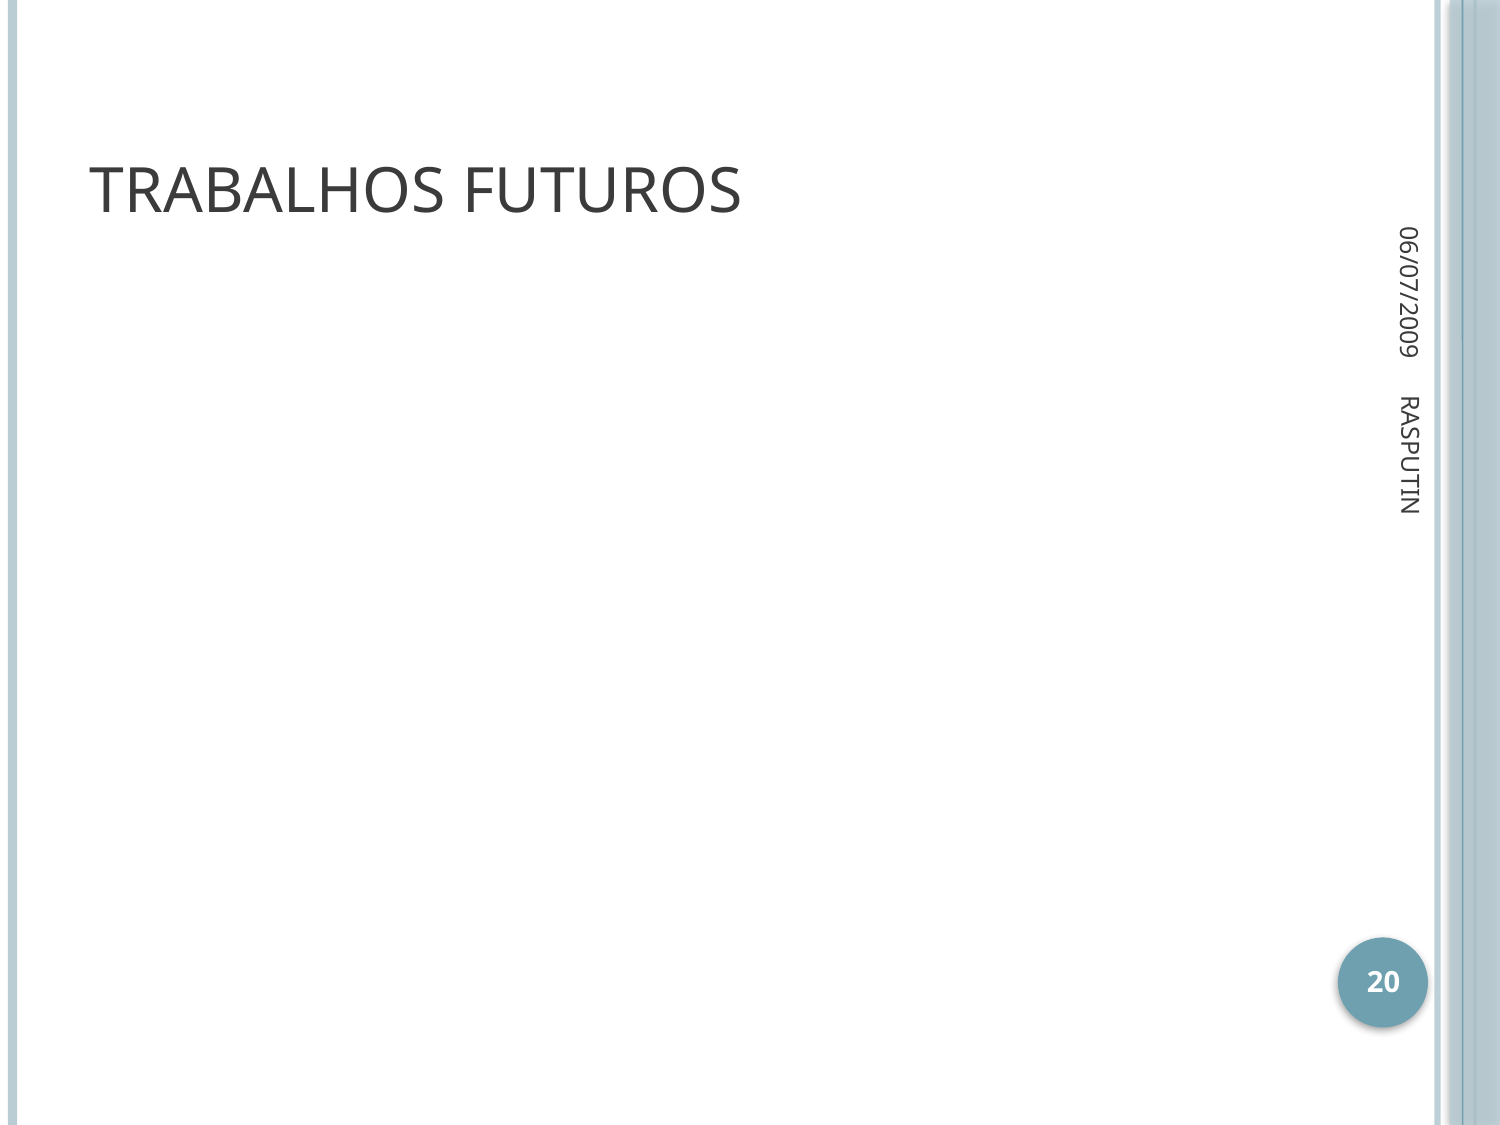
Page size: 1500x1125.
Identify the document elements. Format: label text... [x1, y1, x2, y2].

footer RASPUTIN [1379, 380, 1440, 906]
title Trabalhos Futuros [75, 45, 1300, 233]
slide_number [1378, 43, 1442, 374]
slide_number 20 [1333, 940, 1434, 1027]
